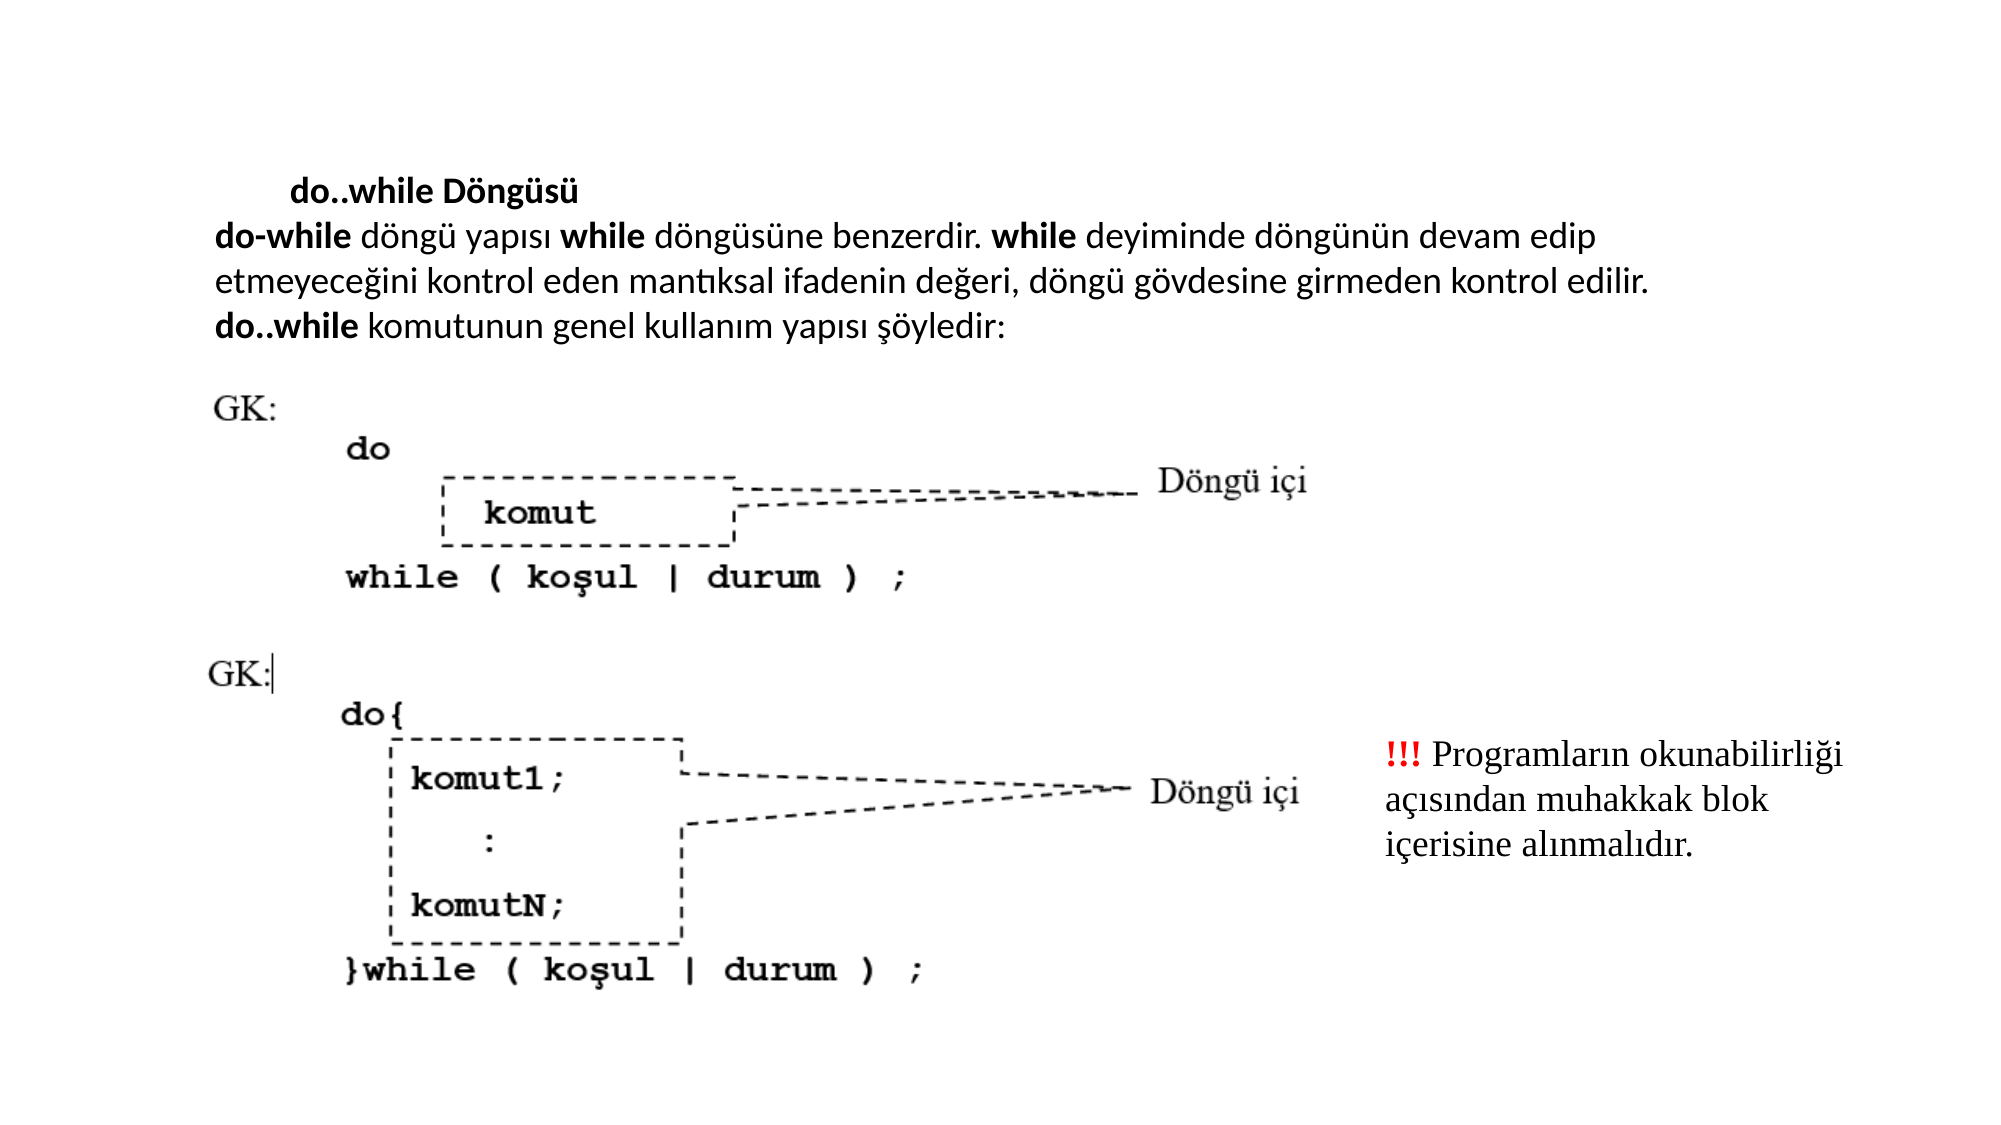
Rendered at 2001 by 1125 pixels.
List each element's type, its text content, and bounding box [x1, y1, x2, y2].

text_box do..while Döngüsü do-while döngü yapısı while döngüsüne benzerdir. while deyiminde döngünün devam edip etmeyeceğini kontrol eden mantıksal ifadenin değeri, döngü gövdesine girmeden kontrol edilir. do..while komutunun genel kullanım yapısı şöyledir: [200, 158, 1814, 354]
picture [182, 377, 1393, 1037]
text_box !!! Programların okunabilirliği açısından muhakkak blok içerisine alınmalıdır. [1370, 721, 1876, 872]
